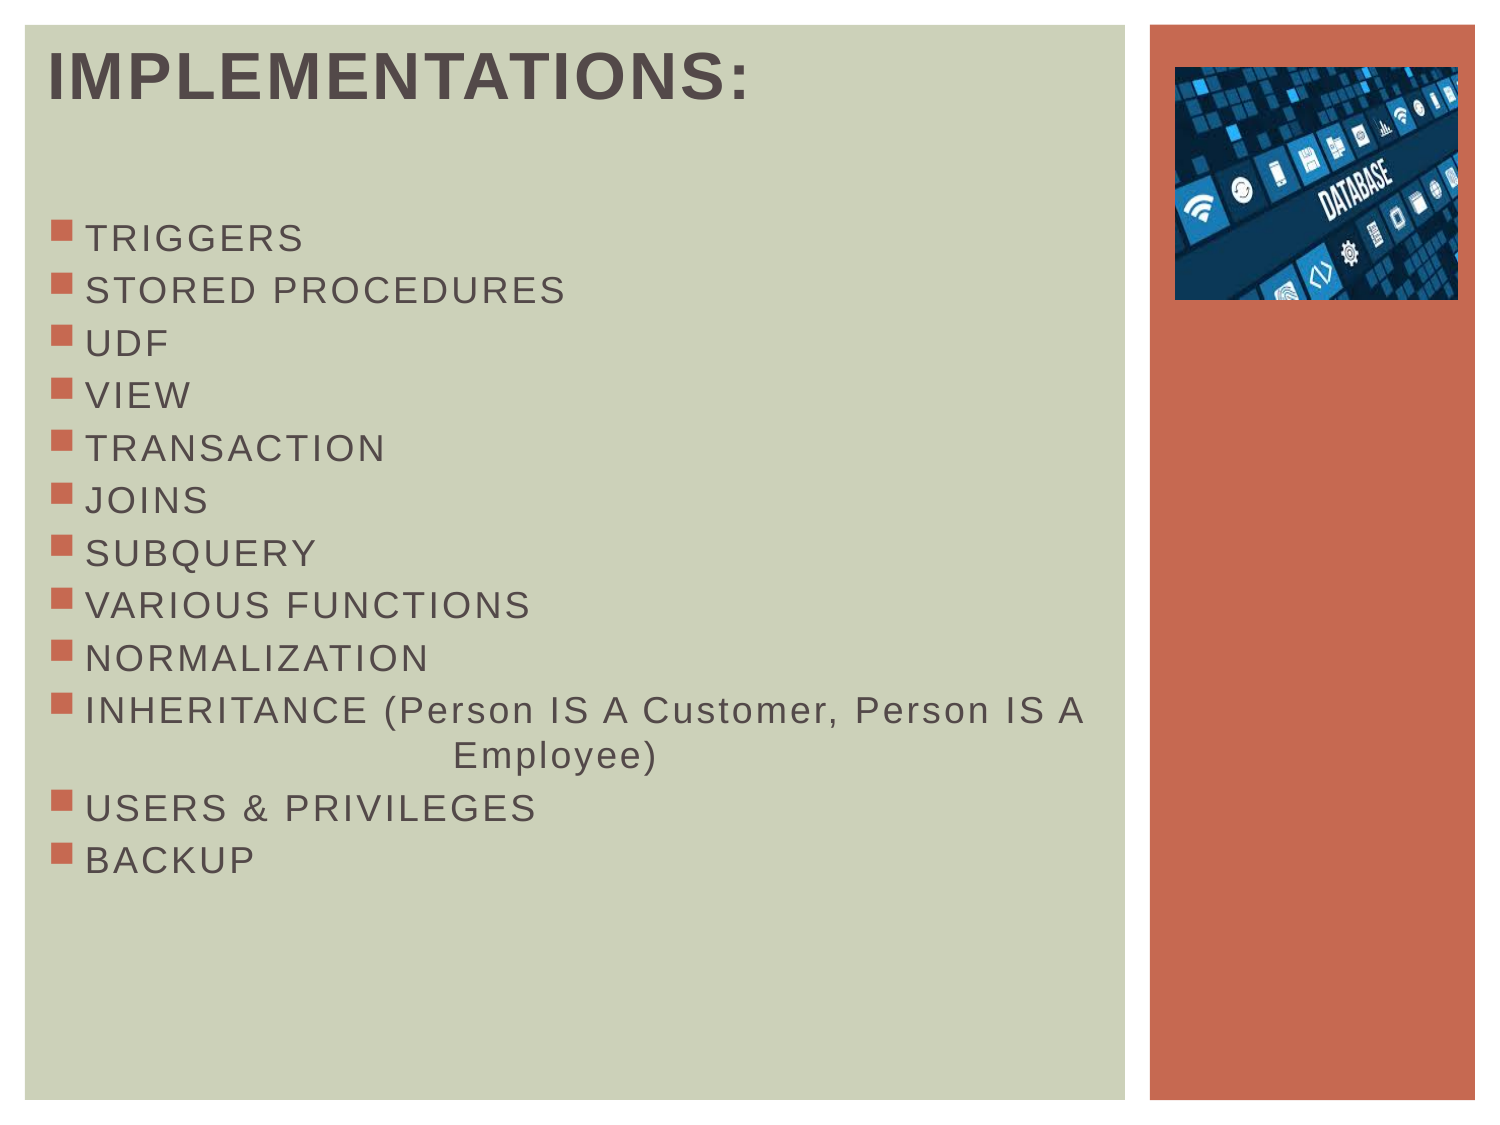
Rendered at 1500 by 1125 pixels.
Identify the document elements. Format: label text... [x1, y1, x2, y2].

list IMPLEMENTATIONS: TRIGGERS STORED PROCEDURES UDF VIEW TRANSACTION JOINS SUBQUERY VARIOUS FUNCTIONS NORMALIZATION INHERITANCE (Person IS A Customer, Person IS A Employee) USERS & PRIVILEGES BACKUP [24, 24, 1113, 1088]
picture [1174, 67, 1458, 301]
